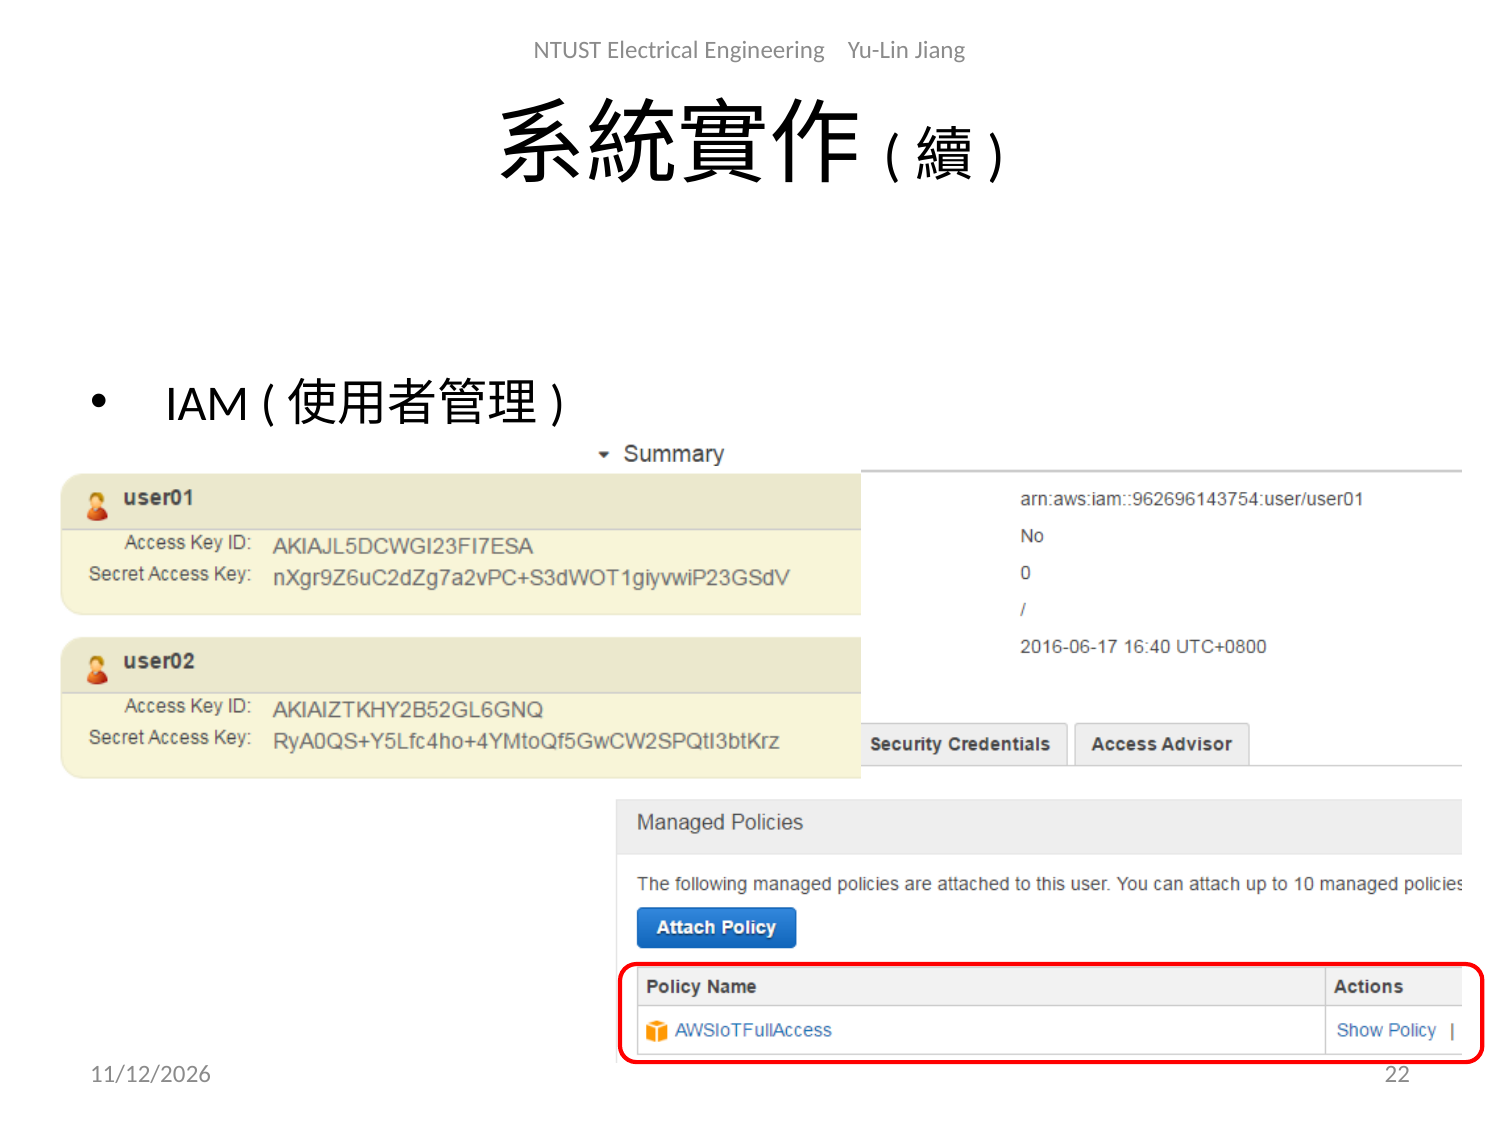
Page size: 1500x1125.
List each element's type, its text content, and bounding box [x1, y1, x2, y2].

list IAM (使用者管理) [75, 791, 1074, 1094]
picture [52, 433, 1462, 1063]
footer NTUST Electrical Engineering Yu-Lin Jiang [431, 18, 1069, 79]
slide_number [75, 1042, 425, 1103]
title 系統實作(續) [75, 45, 1425, 233]
slide_number 22 [1074, 1071, 1425, 1103]
text_box [1465, 961, 1485, 1065]
list IAM (使用者管理) [75, 302, 1425, 465]
